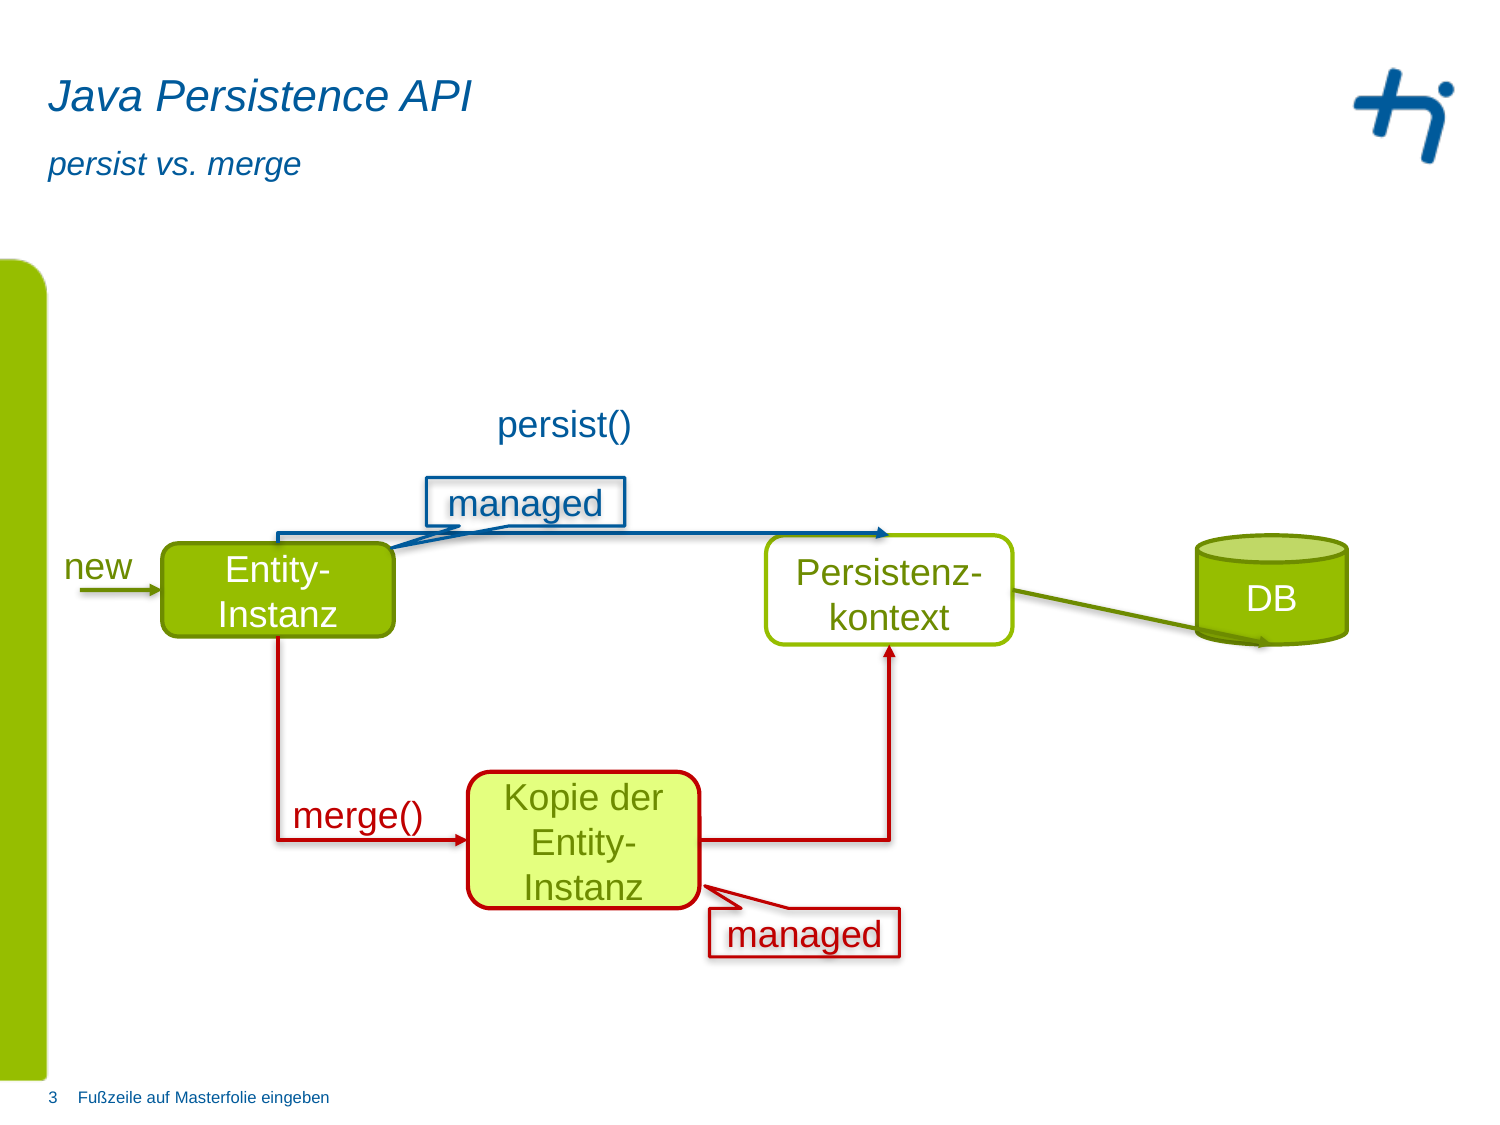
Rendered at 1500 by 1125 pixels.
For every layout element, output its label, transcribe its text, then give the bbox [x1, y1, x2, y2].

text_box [579, 233, 588, 846]
text_box Kopie der Entity-Instanz [465, 769, 702, 911]
text_box managed [390, 476, 574, 549]
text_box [699, 644, 890, 841]
title Java Persistence API [48, 66, 1249, 121]
text_box managed [593, 476, 626, 527]
text_box DB [1194, 533, 1349, 647]
text_box persist() [593, 392, 648, 453]
text_box Persistenz-kontext [763, 533, 1015, 647]
slide_number 3 [48, 1087, 80, 1122]
text_box new [49, 535, 148, 595]
text_box Entity-Instanz [160, 541, 396, 639]
text_box persist() [482, 392, 574, 453]
subtitle persist vs. merge [48, 122, 1249, 179]
text_box managed [703, 885, 901, 958]
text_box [270, 643, 475, 834]
